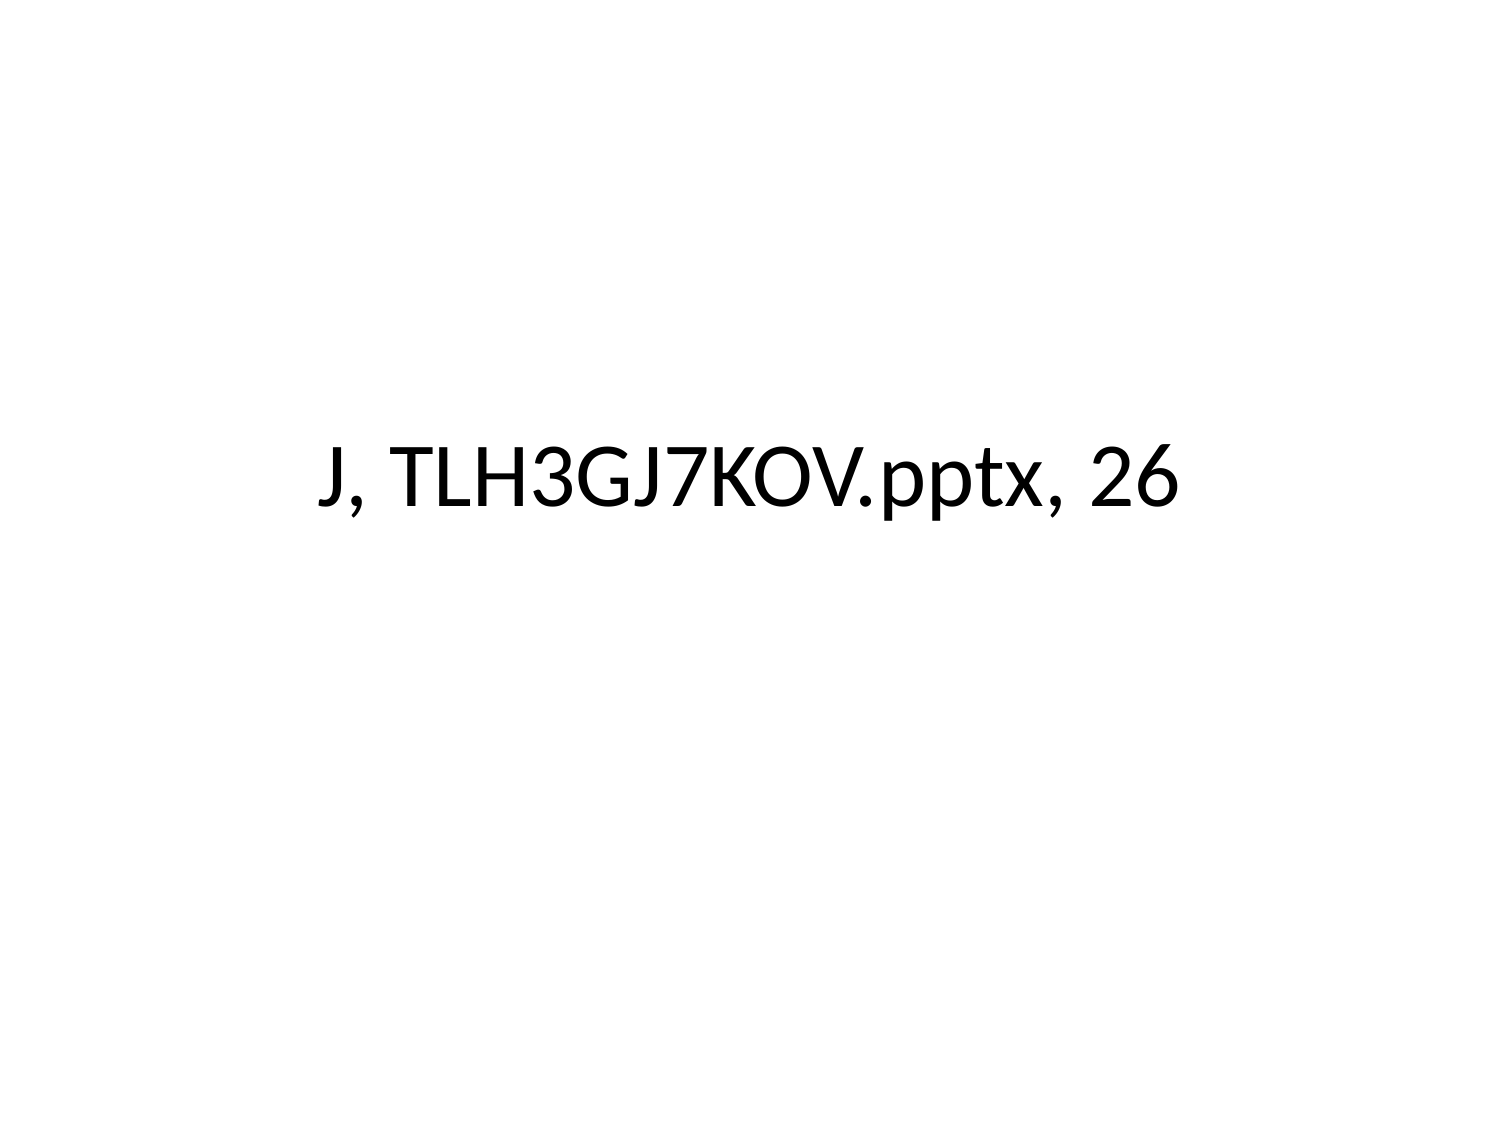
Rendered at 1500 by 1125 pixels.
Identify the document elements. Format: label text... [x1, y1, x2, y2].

title J, TLH3GJ7KOV.pptx, 26 [112, 349, 1388, 591]
